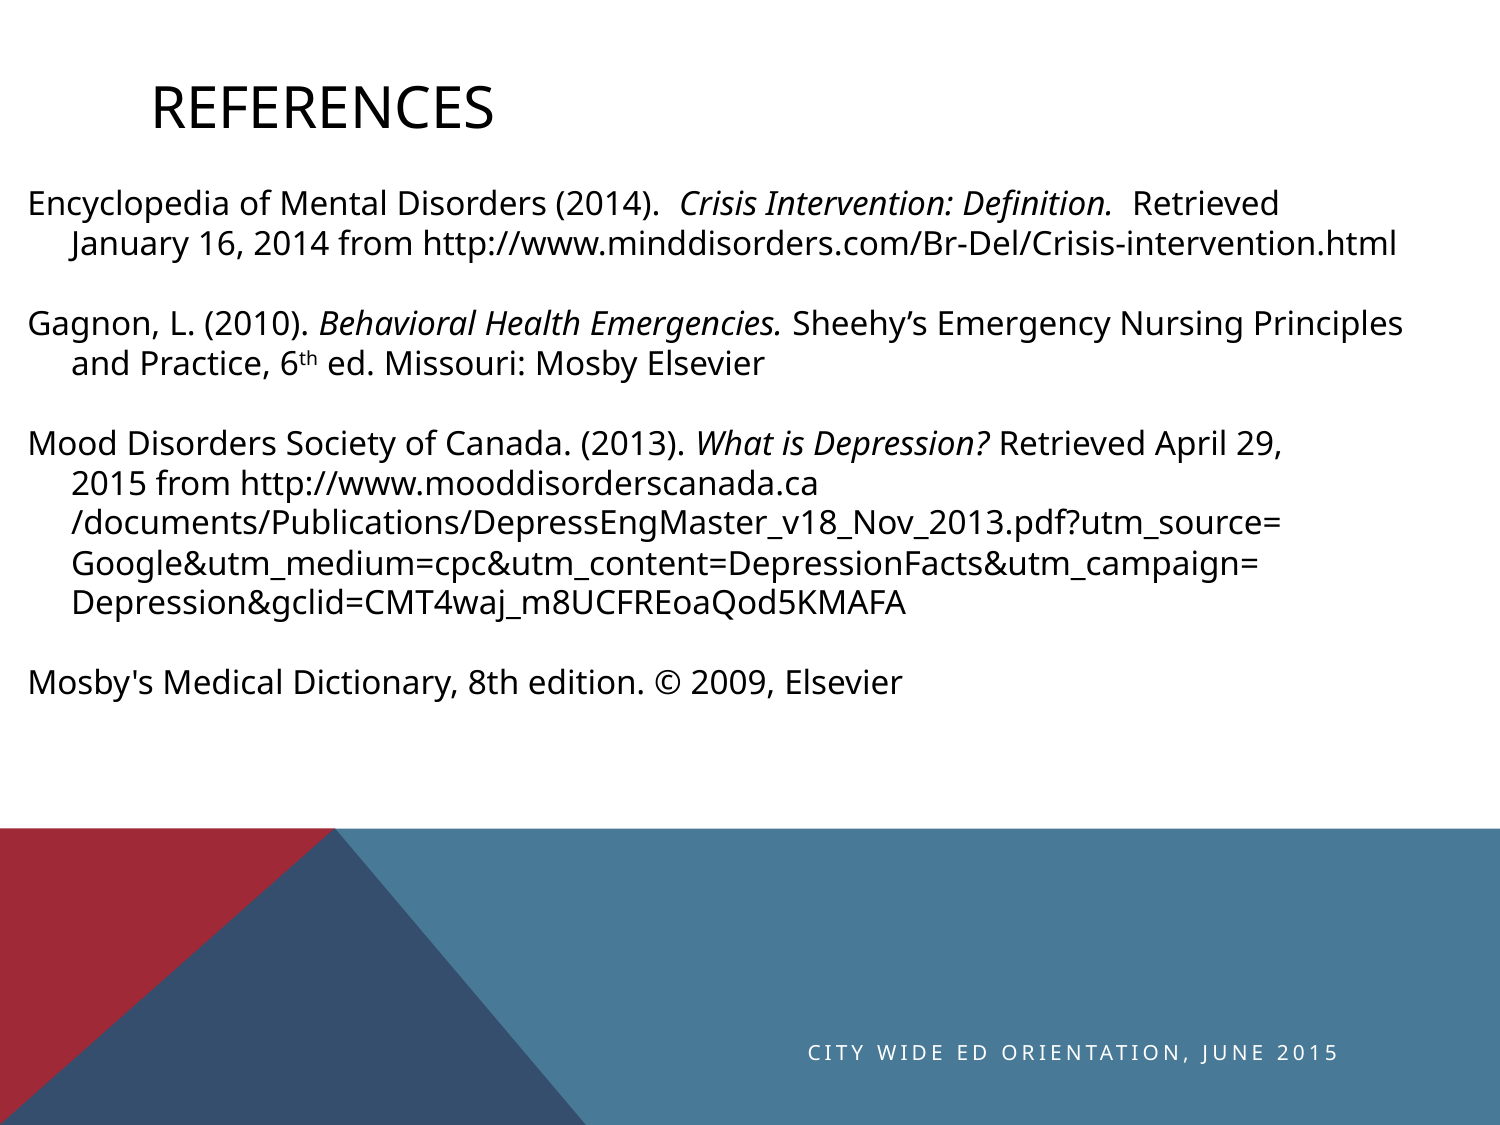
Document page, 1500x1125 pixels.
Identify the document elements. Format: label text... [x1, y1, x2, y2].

text_box Encyclopedia of Mental Disorders (2014). Crisis Intervention: Definition. Retrieved January 16, 2014 from http://www.minddisorders.com/Br-Del/Crisis-intervention.html Gagnon, L. (2010). Behavioral Health Emergencies. Sheehy’s Emergency Nursing Principles and Practice, 6th ed. Missouri: Mosby Elsevier Mood Disorders Society of Canada. (2013). What is Depression? Retrieved April 29, 2015 from http://www.mooddisorderscanada.ca /documents/Publications/DepressEngMaster_v18_Nov_2013.pdf?utm_source= Google&utm_medium=cpc&utm_content=DepressionFacts&utm_campaign= Depression&gclid=CMT4waj_m8UCFREoaQod5KMAFA Mosby's Medical Dictionary, 8th edition. © 2009, Elsevier [12, 174, 1450, 749]
title references [135, 60, 1369, 150]
footer City Wide ED Orientation, June 2015 [577, 1031, 1352, 1076]
